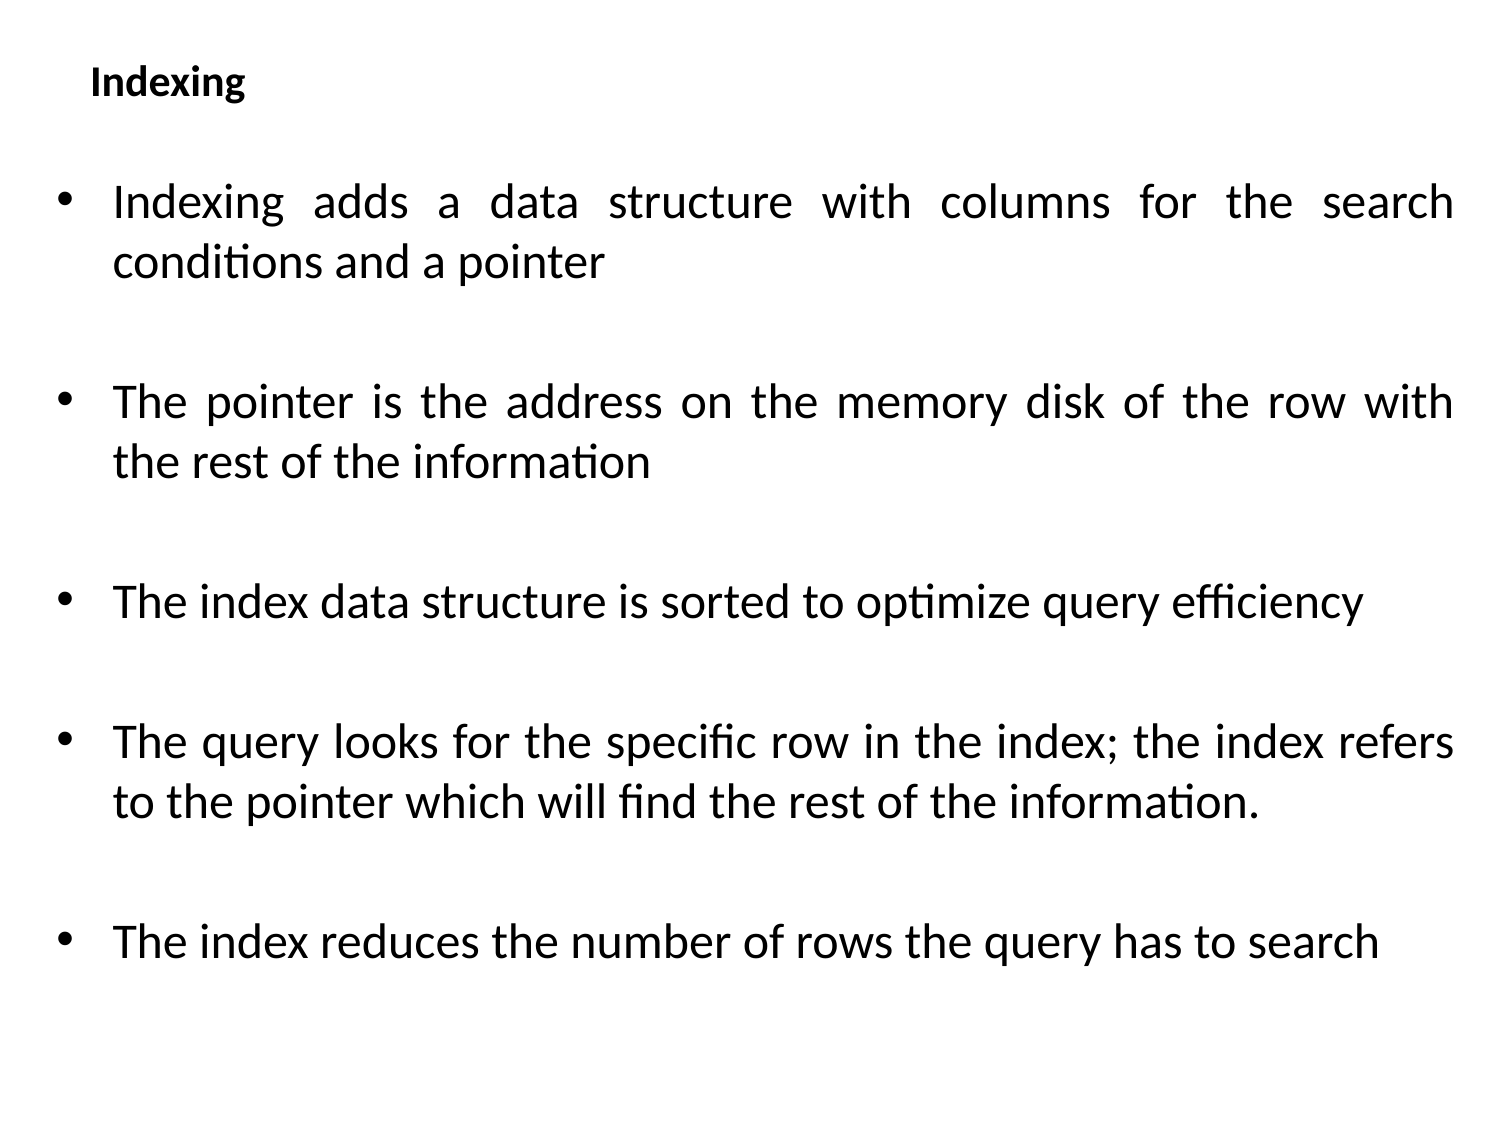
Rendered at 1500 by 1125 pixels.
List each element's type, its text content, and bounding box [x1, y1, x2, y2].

list Indexing adds a data structure with columns for the search conditions and a pointer The pointer is the address on the memory disk of the row with the rest of the information The index data structure is sorted to optimize query efficiency The query looks for the specific row in the index; the index refers to the pointer which will find the rest of the information. The index reduces the number of rows the query has to search [41, 160, 1471, 1106]
title Indexing [75, 45, 1425, 114]
